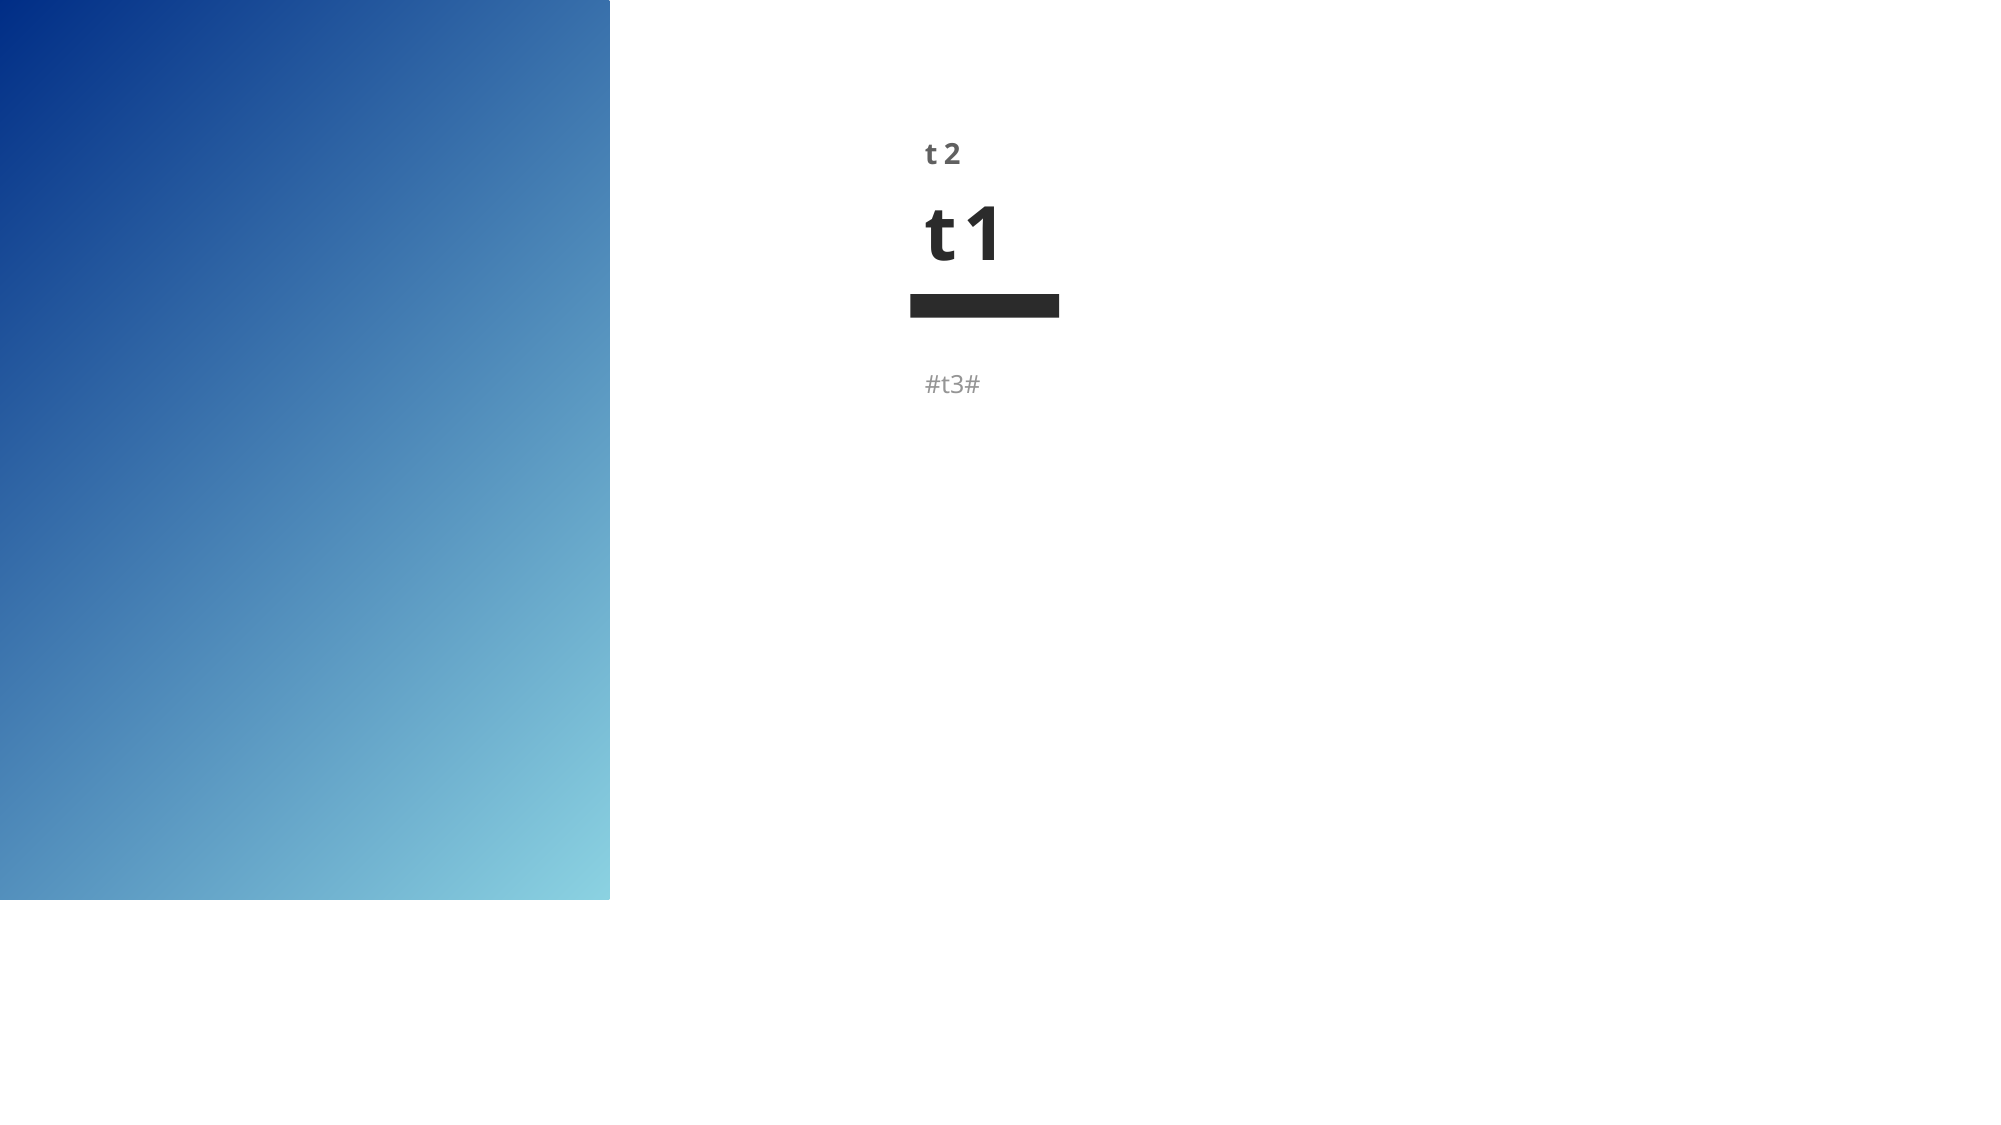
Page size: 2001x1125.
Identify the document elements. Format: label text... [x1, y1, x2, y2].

text_box #t3# [910, 345, 1747, 406]
text_box t2 [910, 110, 1747, 179]
text_box t1 [910, 179, 1747, 283]
picture [124, 115, 772, 1016]
text_box [909, 293, 1060, 319]
